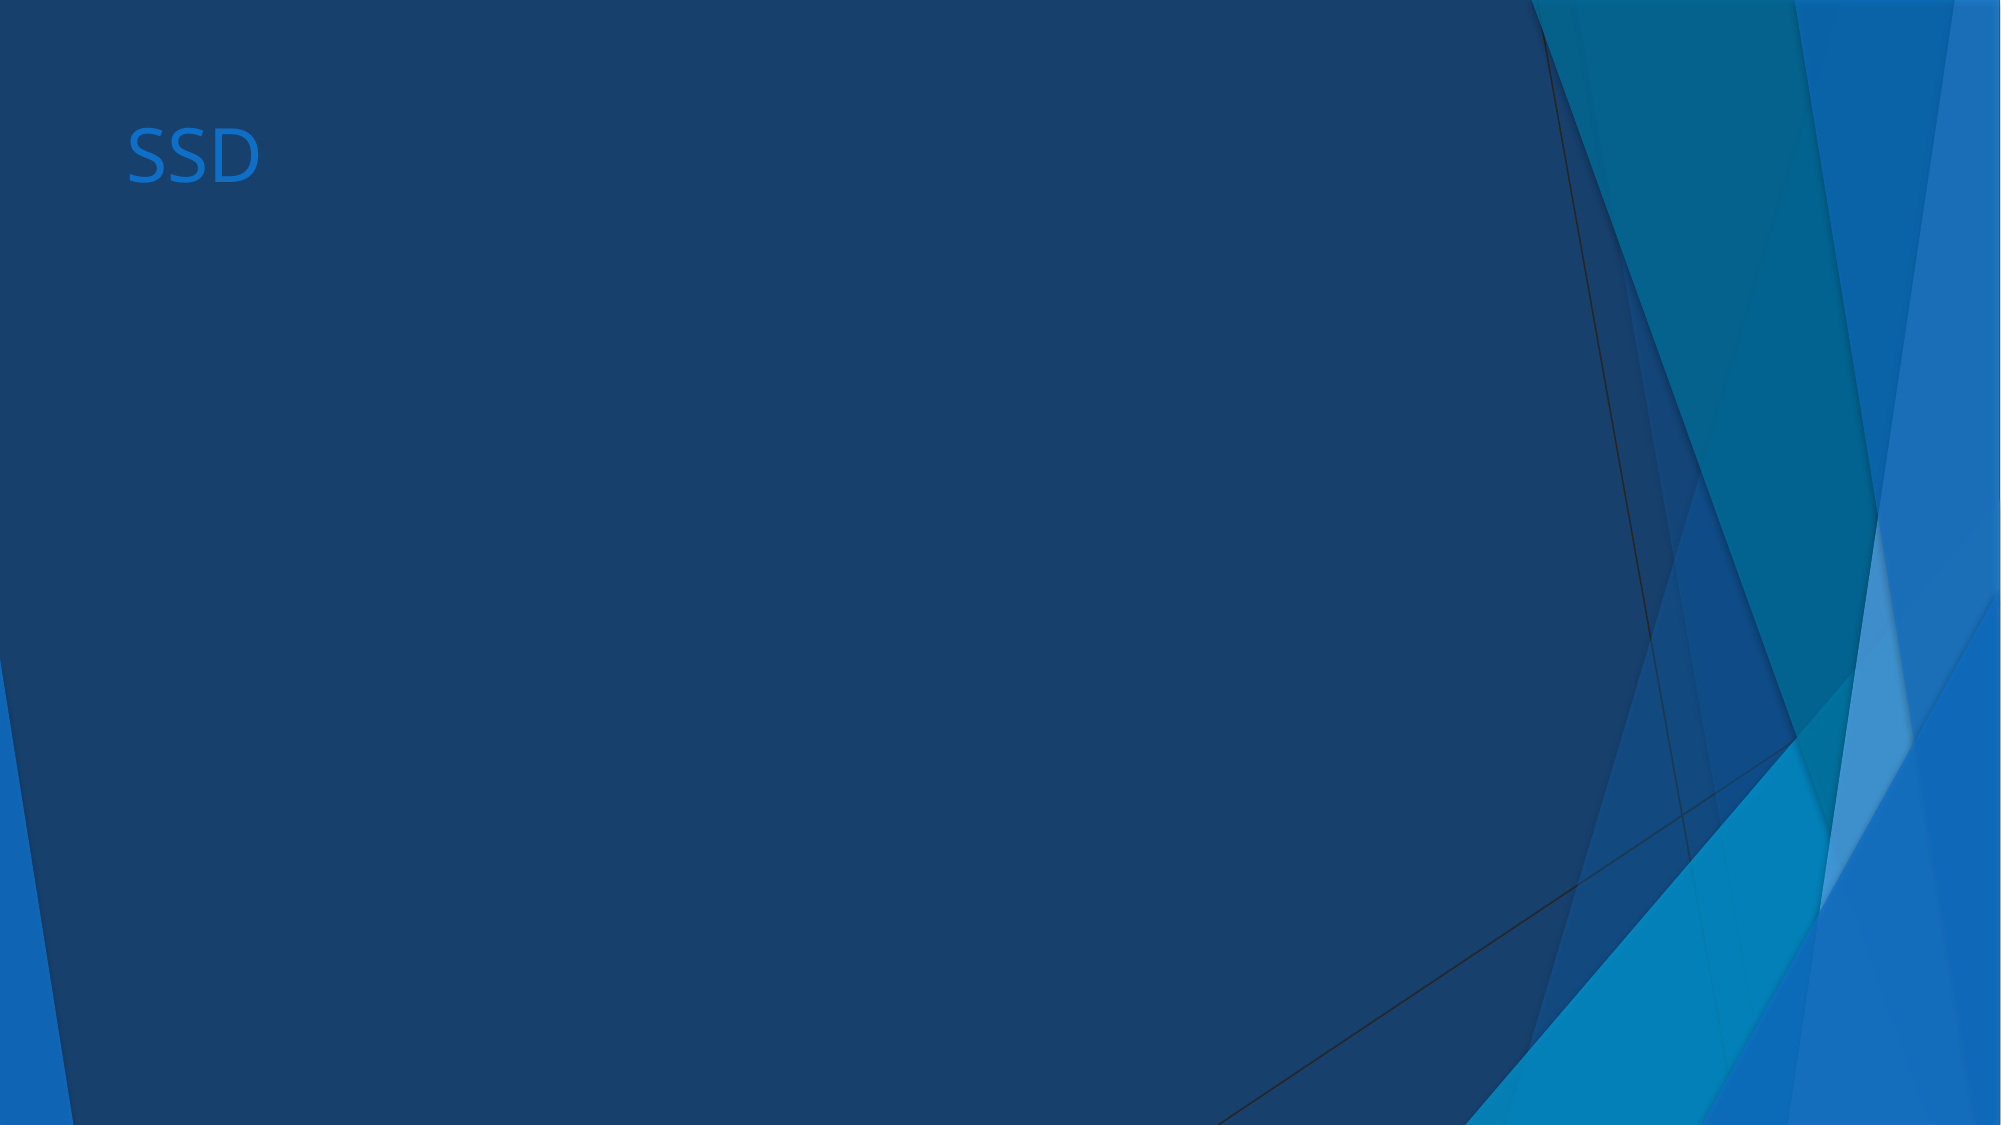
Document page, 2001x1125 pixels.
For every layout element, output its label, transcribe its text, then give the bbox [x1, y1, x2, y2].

title SSD [111, 99, 1522, 317]
